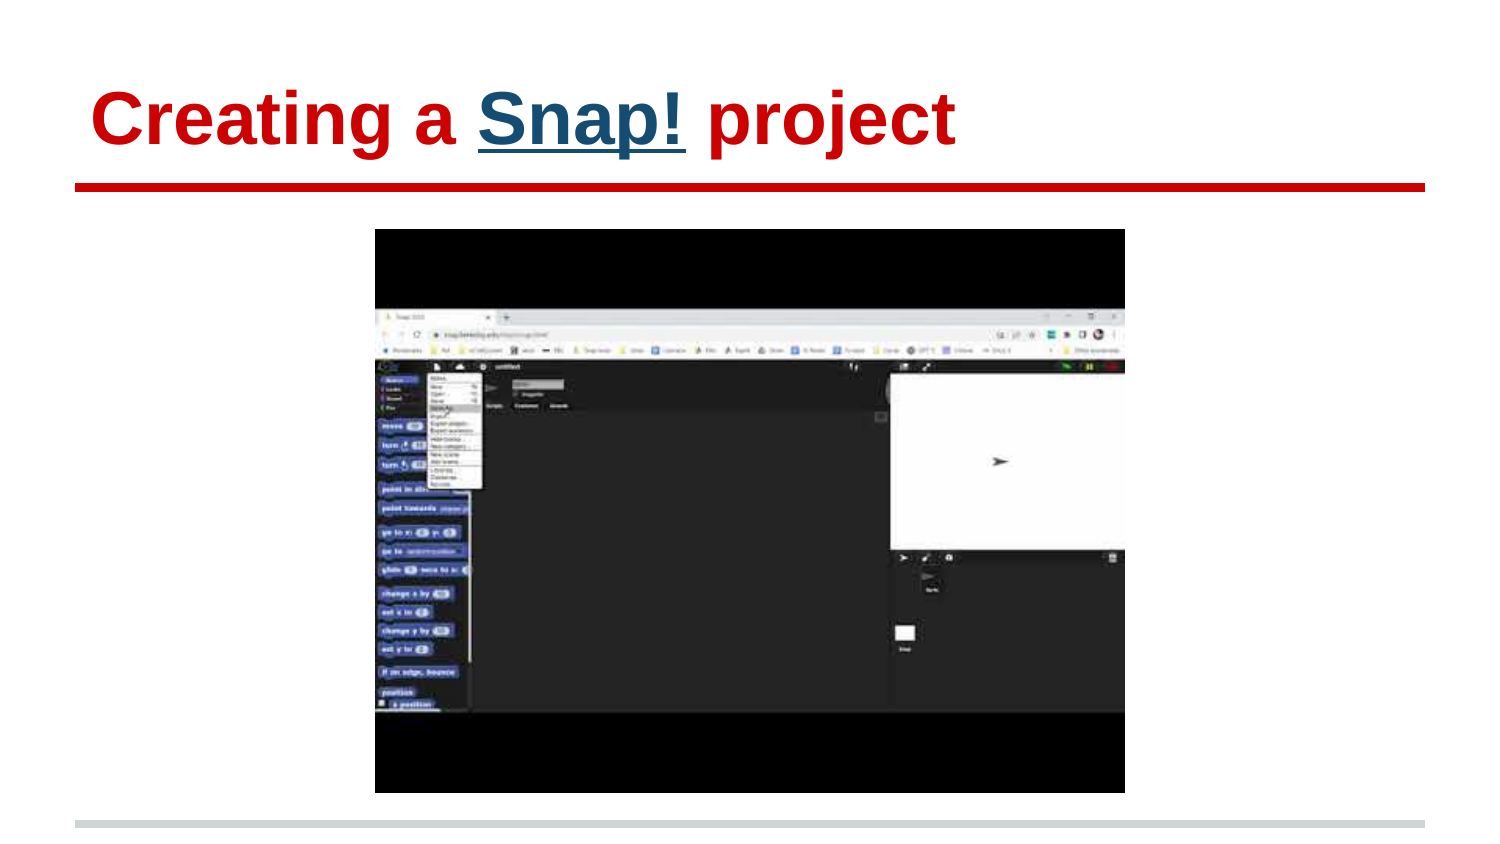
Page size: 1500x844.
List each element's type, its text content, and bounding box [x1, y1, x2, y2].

title Creating a Snap! project [75, 33, 1425, 175]
picture [374, 229, 1126, 793]
